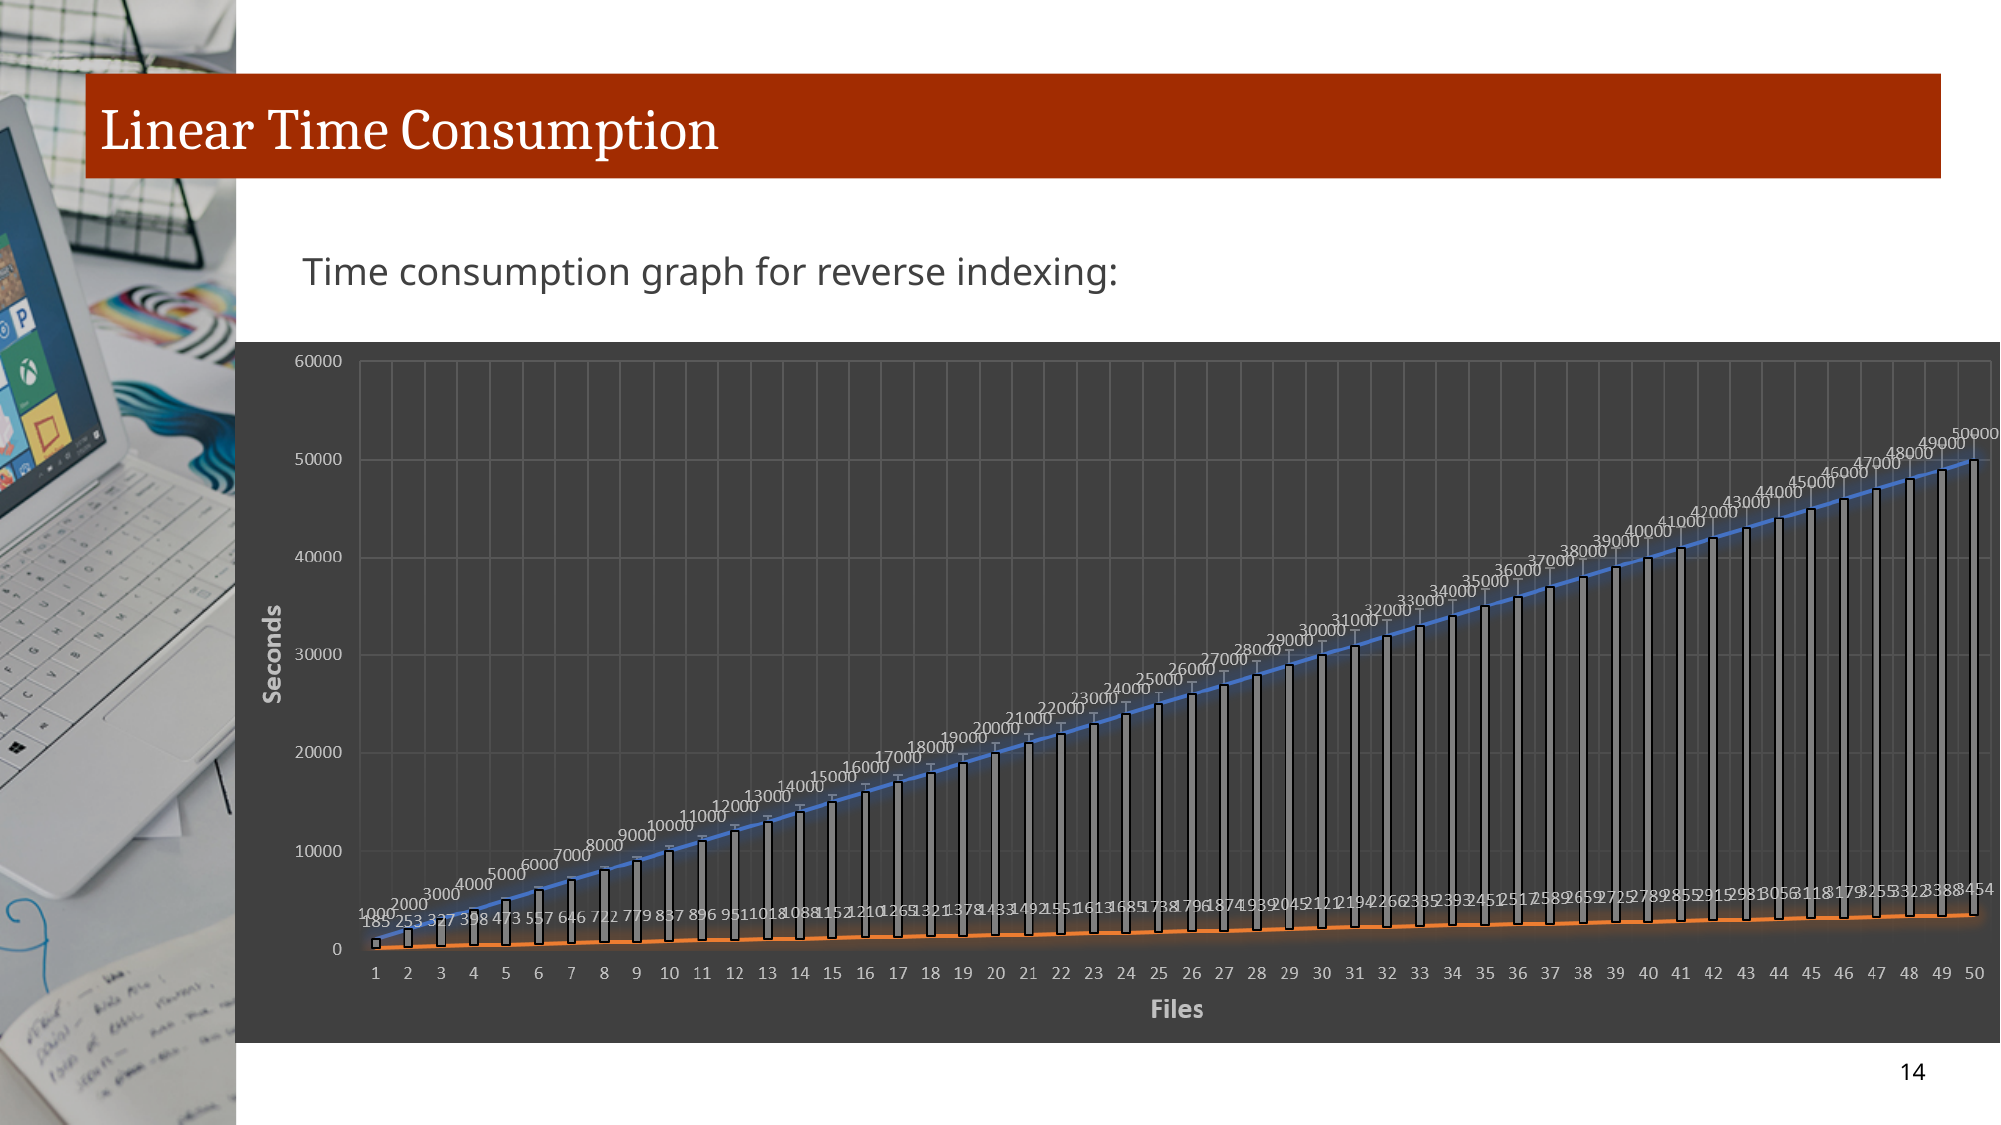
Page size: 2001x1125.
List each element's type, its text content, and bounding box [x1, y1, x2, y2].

list Time consumption graph for reverse indexing: [287, 236, 1941, 342]
picture [0, 0, 2000, 1125]
title Linear Time Consumption [85, 73, 1941, 179]
slide_number 14 [1403, 1043, 1941, 1103]
